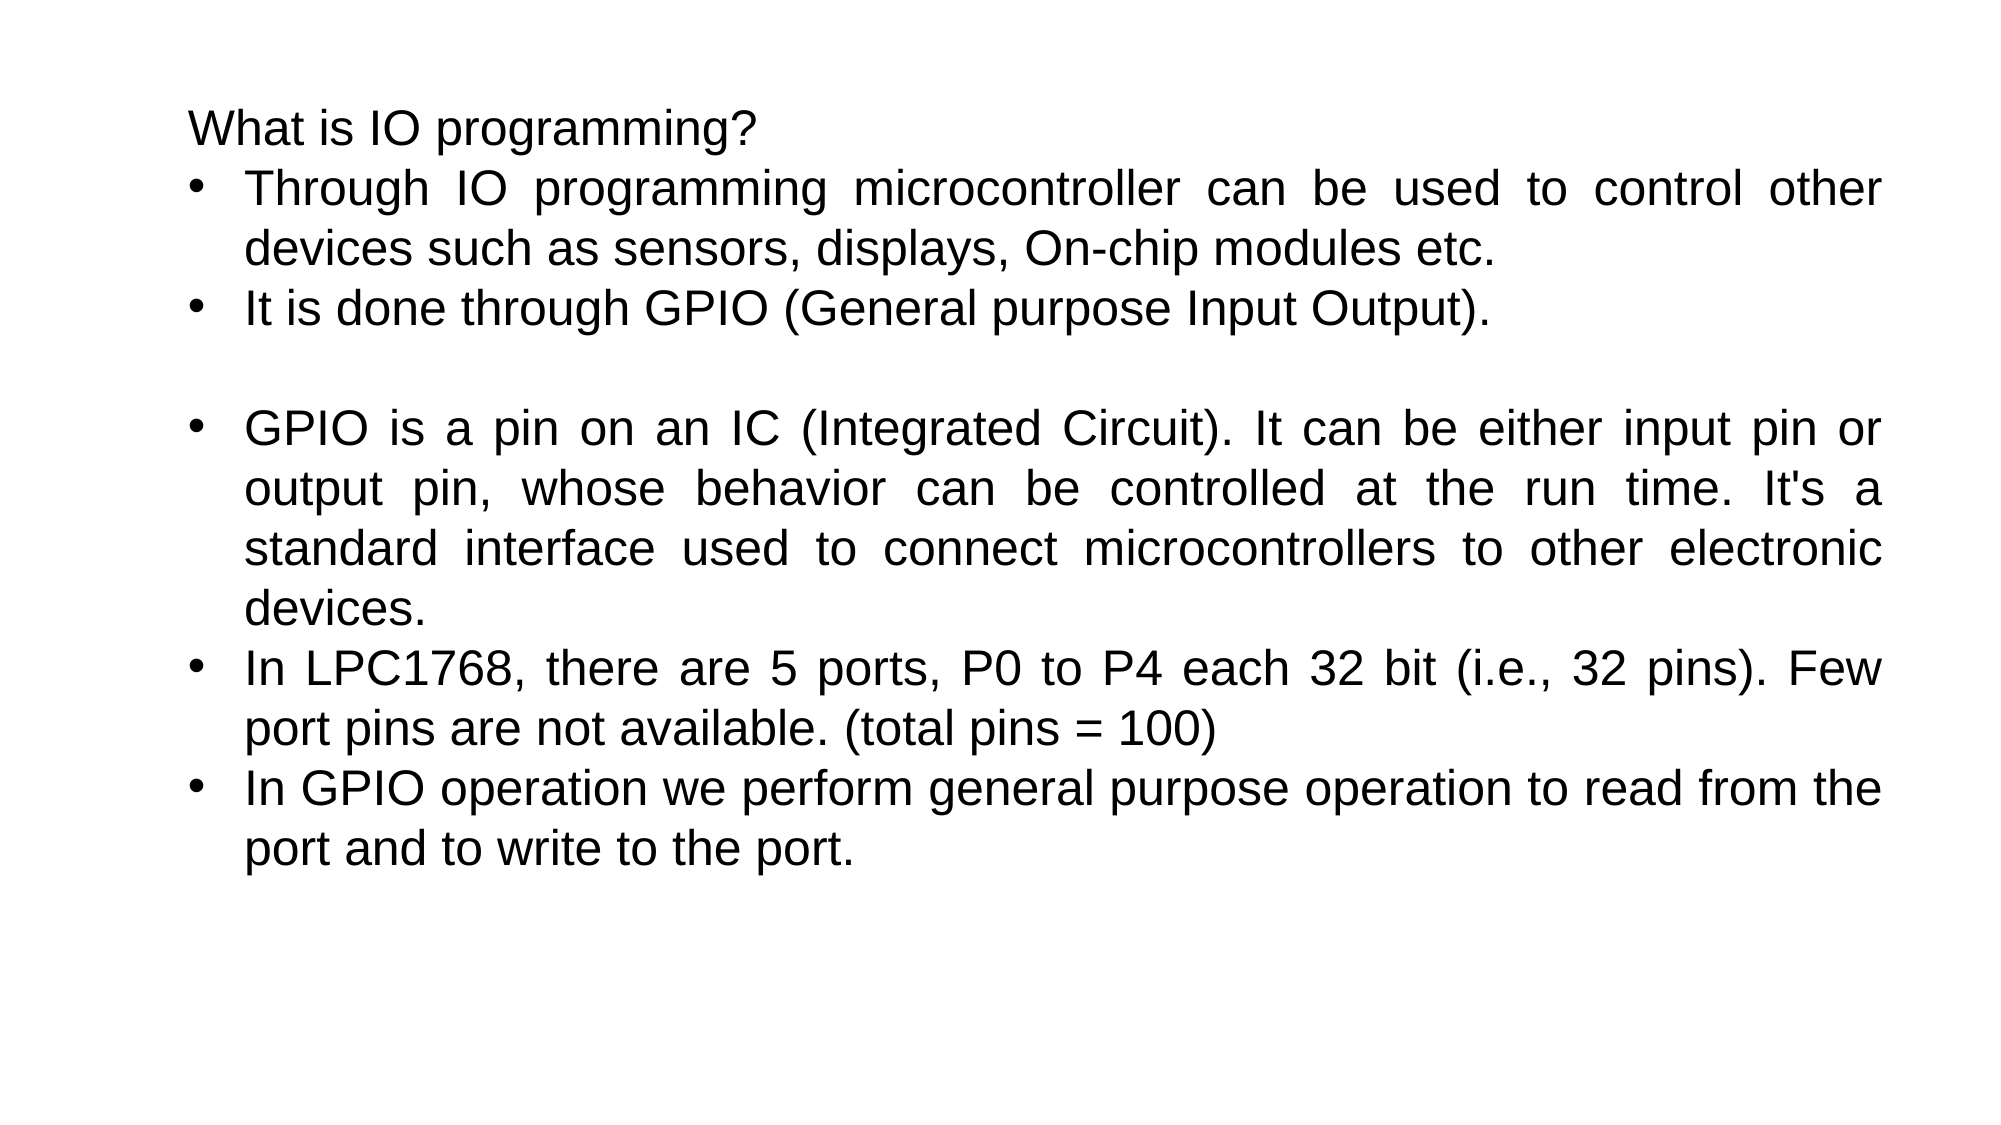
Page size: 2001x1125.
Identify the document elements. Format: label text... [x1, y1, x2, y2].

text_box What is IO programming? Through IO programming microcontroller can be used to control other devices such as sensors, displays, On-chip modules etc. It is done through GPIO (General purpose Input Output). GPIO is a pin on an IC (Integrated Circuit). It can be either input pin or output pin, whose behavior can be controlled at the run time. It's a standard interface used to connect microcontrollers to other electronic devices. In LPC1768, there are 5 ports, P0 to P4 each 32 bit (i.e., 32 pins). Few port pins are not available. (total pins = 100) In GPIO operation we perform general purpose operation to read from the port and to write to the port. [173, 88, 1899, 943]
